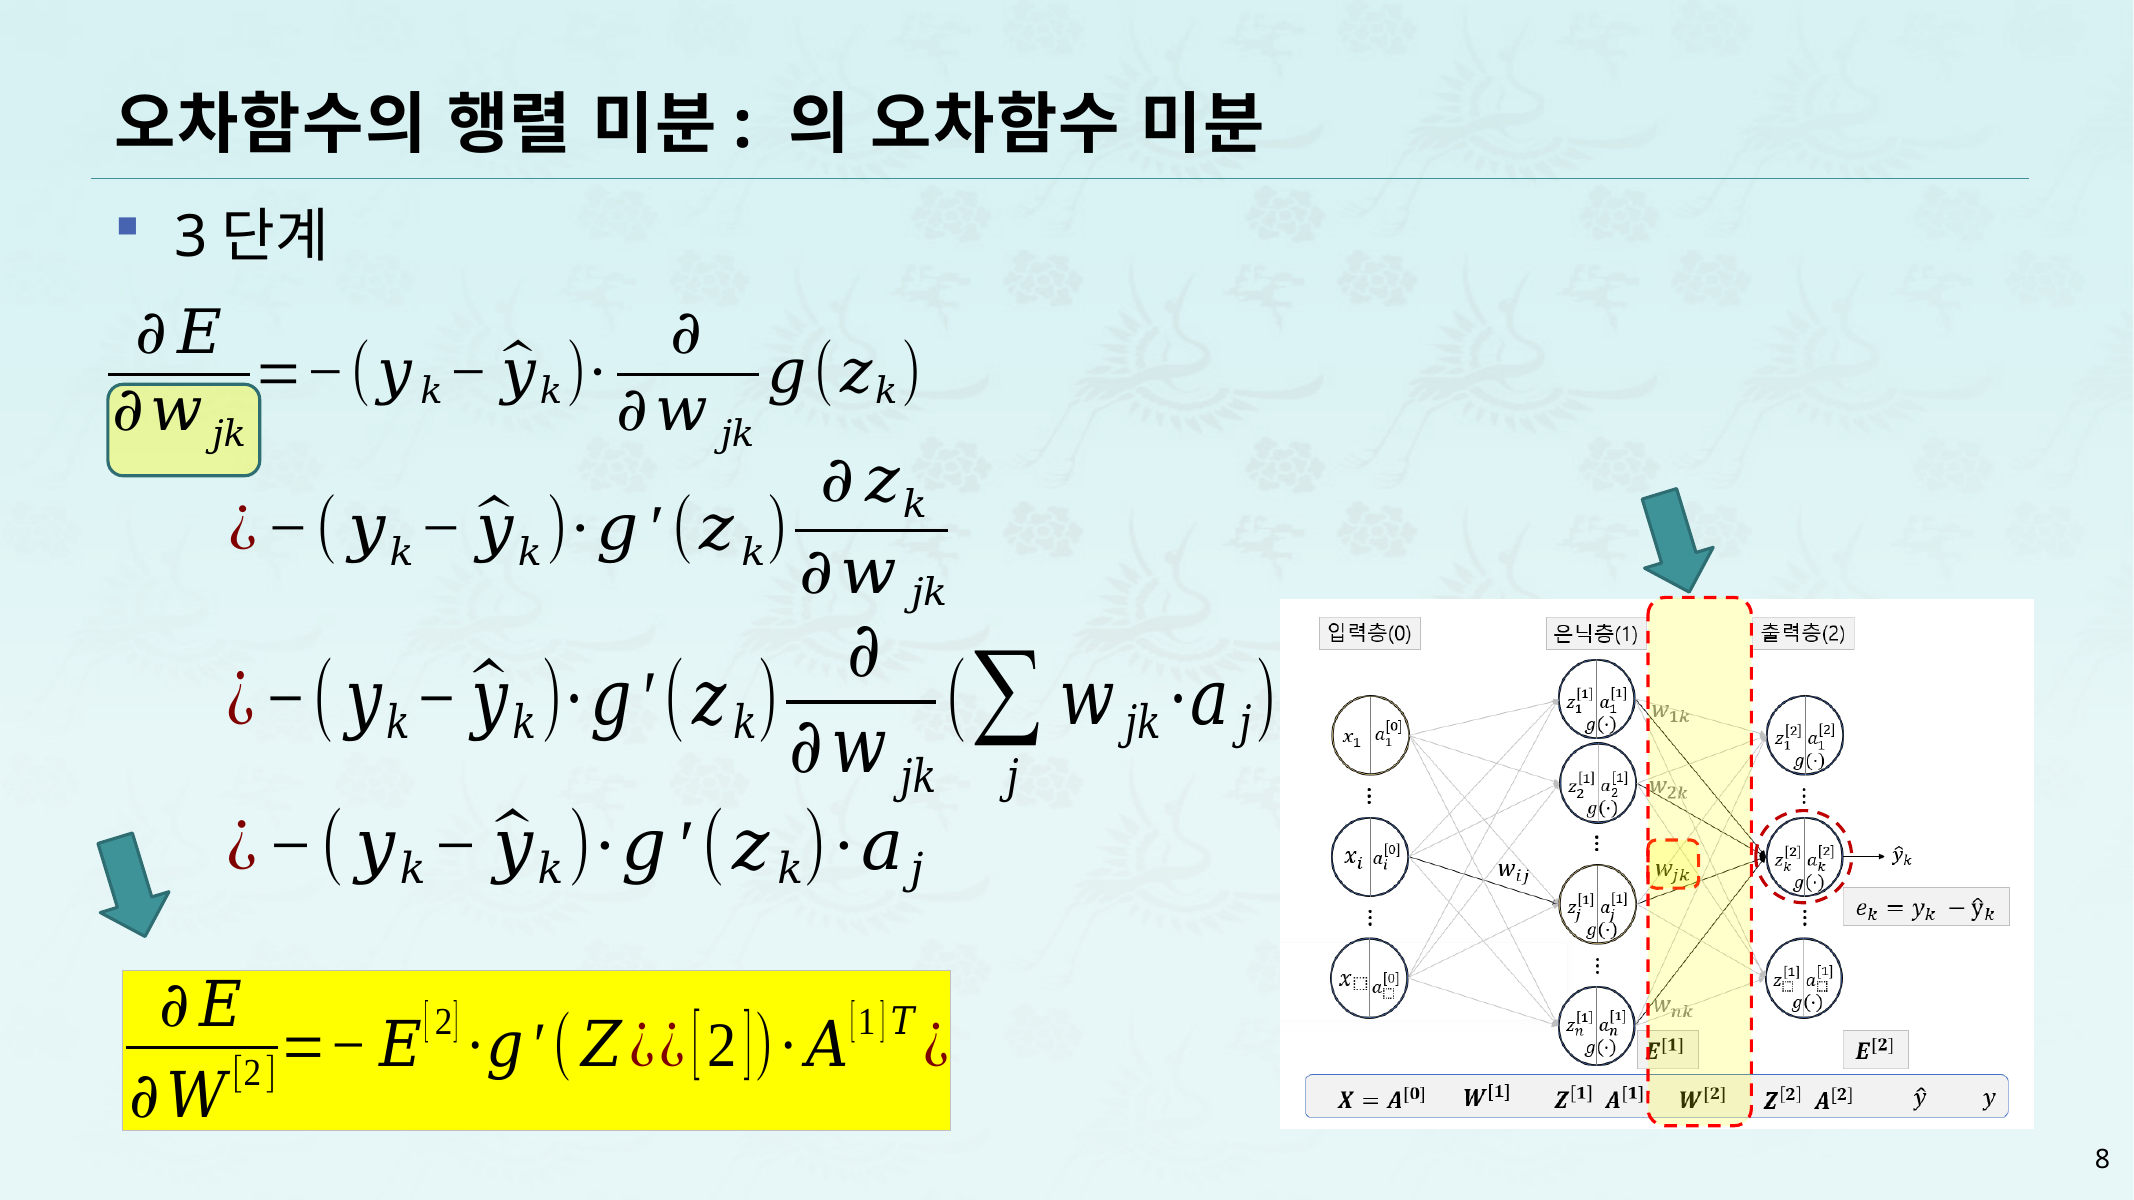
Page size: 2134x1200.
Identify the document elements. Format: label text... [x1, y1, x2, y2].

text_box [1280, 599, 2034, 1129]
text_box [1640, 487, 1715, 594]
text_box [1658, 595, 1741, 599]
slide_number 8 [1937, 1128, 2125, 1193]
text_box 3단계 [99, 190, 1044, 1129]
text_box [96, 831, 171, 938]
